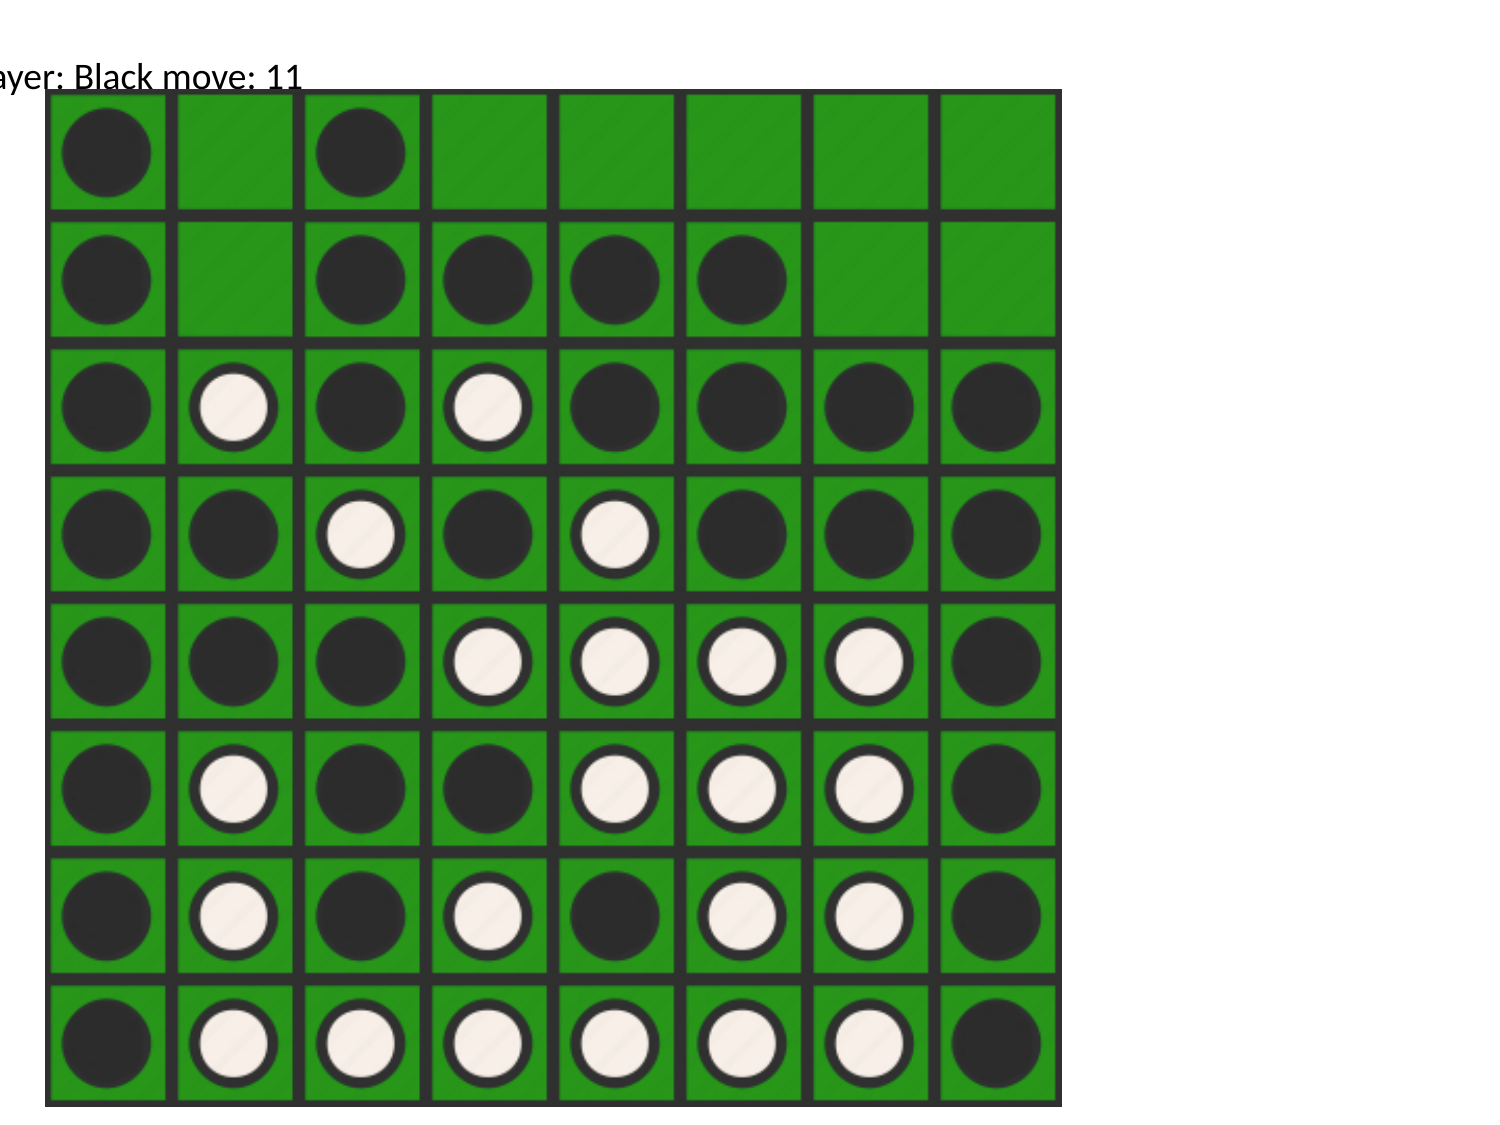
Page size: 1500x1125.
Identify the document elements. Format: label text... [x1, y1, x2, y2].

text_box turn: 51 player: Black move: 11 [0, 44, 319, 105]
picture [44, 89, 1062, 1107]
